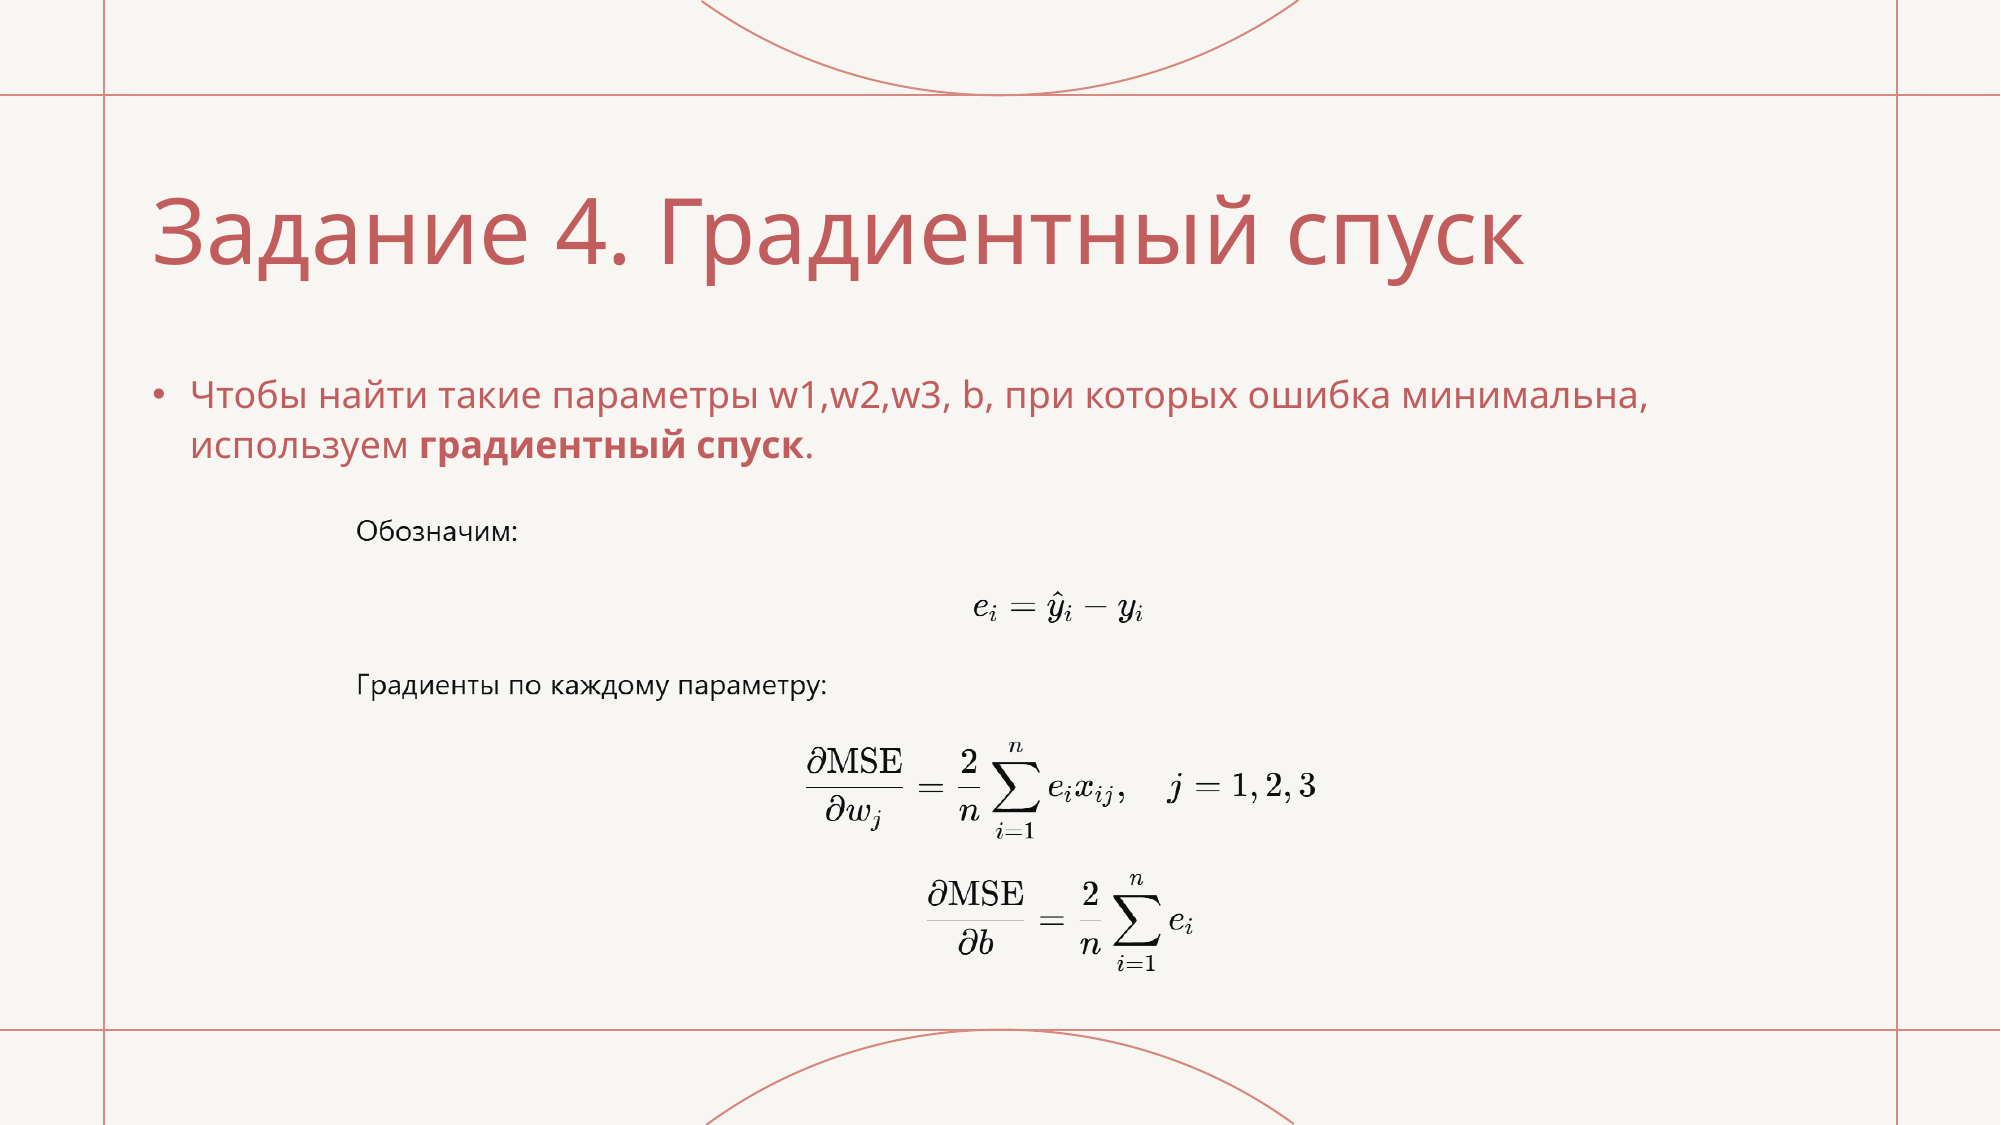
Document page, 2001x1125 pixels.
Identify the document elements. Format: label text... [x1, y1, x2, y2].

picture [334, 508, 1747, 987]
title Задание 4. Градиентный спуск [137, 119, 1863, 337]
list Чтобы найти такие параметры w1,w2,w3, b, при которых ошибка минимальна, используем градиентный спуск. [137, 359, 1863, 987]
